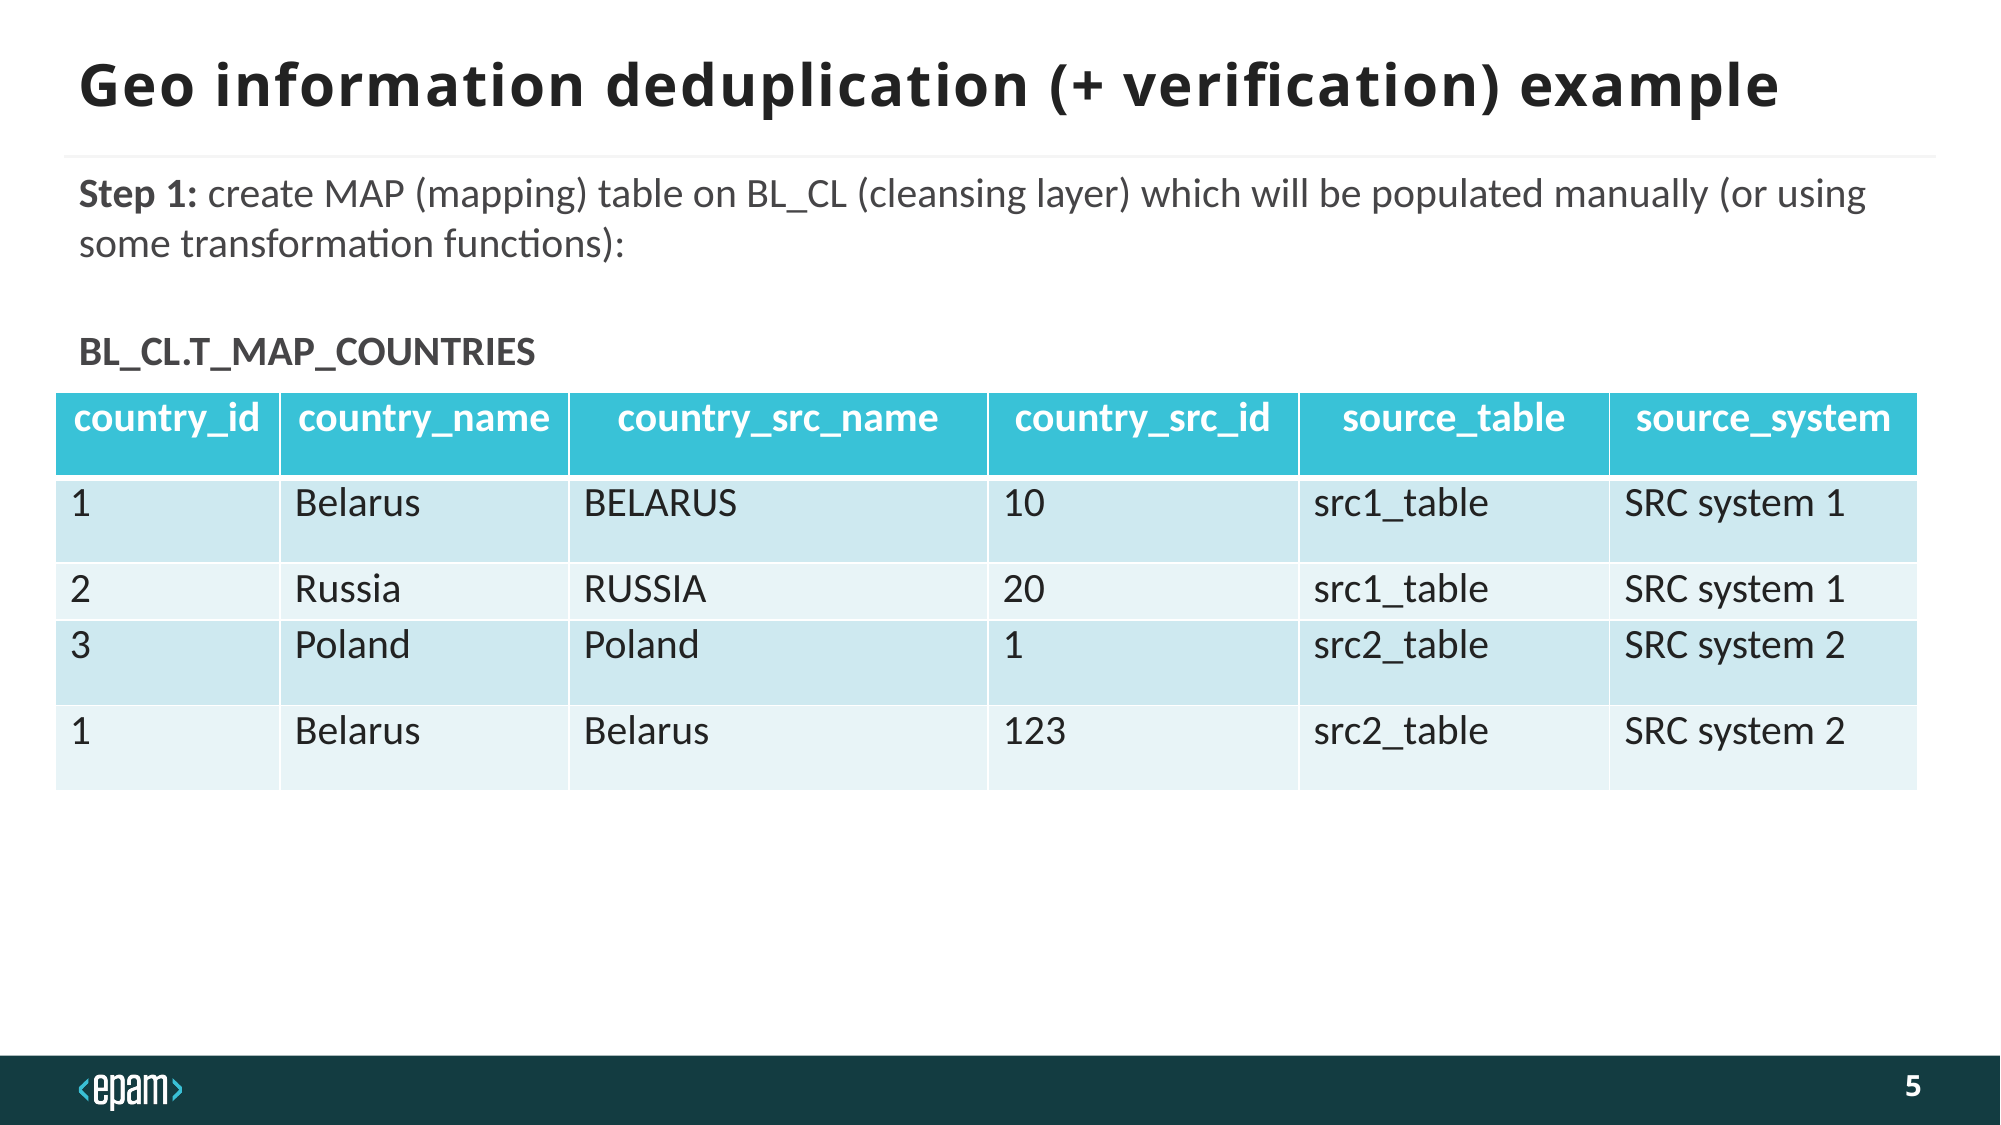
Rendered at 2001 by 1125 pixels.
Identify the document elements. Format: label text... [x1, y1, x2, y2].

table_cell 20 [989, 564, 1298, 619]
table_header source_table [1300, 393, 1609, 475]
table_cell SRC system 1 [1610, 481, 1917, 562]
table_cell 2 [56, 564, 279, 619]
table_cell Belarus [570, 706, 987, 790]
table_cell 1 [56, 481, 279, 562]
title Geo information deduplication (+ verification) example [78, 50, 1922, 116]
table_cell SRC system 1 [1610, 564, 1917, 619]
table_header country_name [281, 393, 568, 475]
table_cell Poland [281, 621, 568, 705]
text_box BL_CL.T_MAP_COUNTRIES [78, 323, 981, 393]
table_cell BELARUS [570, 481, 987, 562]
table_cell Belarus [281, 706, 568, 790]
table_cell 3 [56, 621, 279, 705]
table_cell 10 [989, 481, 1298, 562]
table_cell Poland [570, 621, 987, 705]
table_header source_system [1610, 393, 1917, 475]
table_header country_id [56, 393, 279, 475]
table_cell 123 [989, 706, 1298, 790]
table_cell src2_table [1300, 706, 1609, 790]
table_header country_src_name [570, 393, 987, 475]
table_cell src1_table [1300, 564, 1609, 619]
table_cell Belarus [281, 481, 568, 562]
table_cell src1_table [1300, 481, 1609, 562]
table_cell SRC system 2 [1610, 706, 1917, 790]
list Step 1: create MAP (mapping) table on BL_CL (cleansing layer) which will be populated manually (or using some transformation functions): [78, 165, 1895, 235]
table_header country_src_id [989, 393, 1298, 475]
table_cell src2_table [1300, 621, 1609, 705]
slide_number 5 [1621, 1055, 1922, 1125]
table_cell SRC system 2 [1610, 621, 1917, 705]
table_cell 1 [989, 621, 1298, 705]
table_cell RUSSIA [570, 564, 987, 619]
table_cell Russia [281, 564, 568, 619]
table_cell 1 [56, 706, 279, 790]
